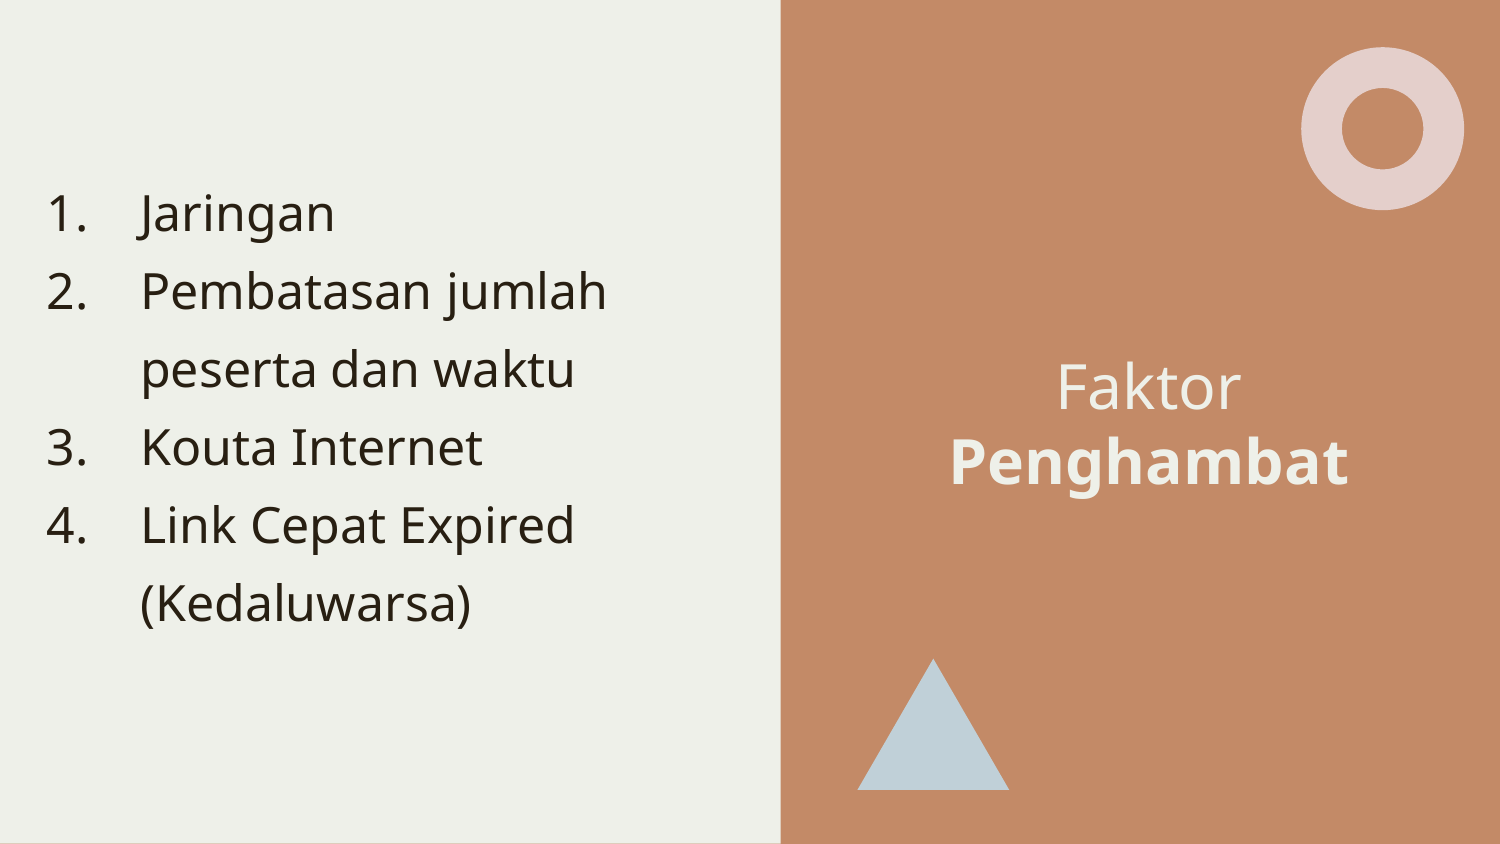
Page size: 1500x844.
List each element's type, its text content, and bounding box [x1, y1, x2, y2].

subtitle Jaringan Pembatasan jumlah peserta dan waktu Kouta Internet Link Cepat Expired (Kedaluwarsa) [16, 84, 808, 828]
title Faktor Penghambat [857, 352, 1441, 491]
text_box [857, 658, 1010, 790]
text_box [1301, 47, 1465, 211]
